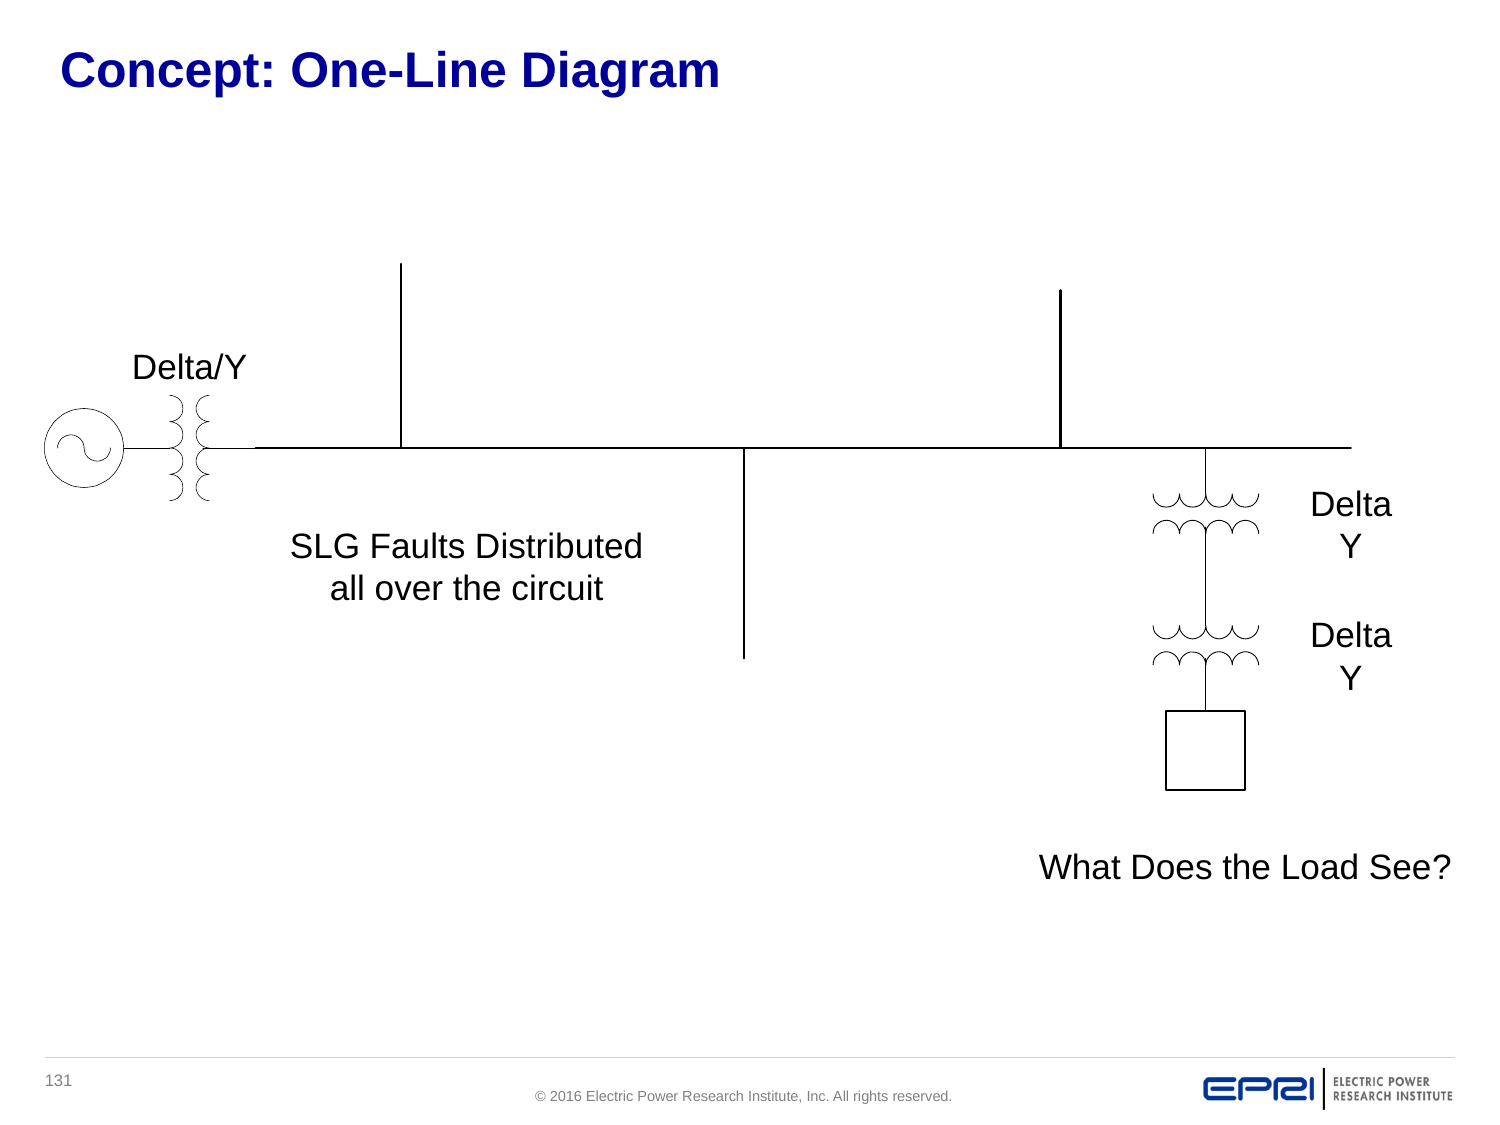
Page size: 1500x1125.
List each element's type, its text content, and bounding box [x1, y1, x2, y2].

title Concept: One-Line Diagram [44, 29, 1456, 151]
picture [1200, 1064, 1455, 1113]
picture [40, 259, 1456, 894]
